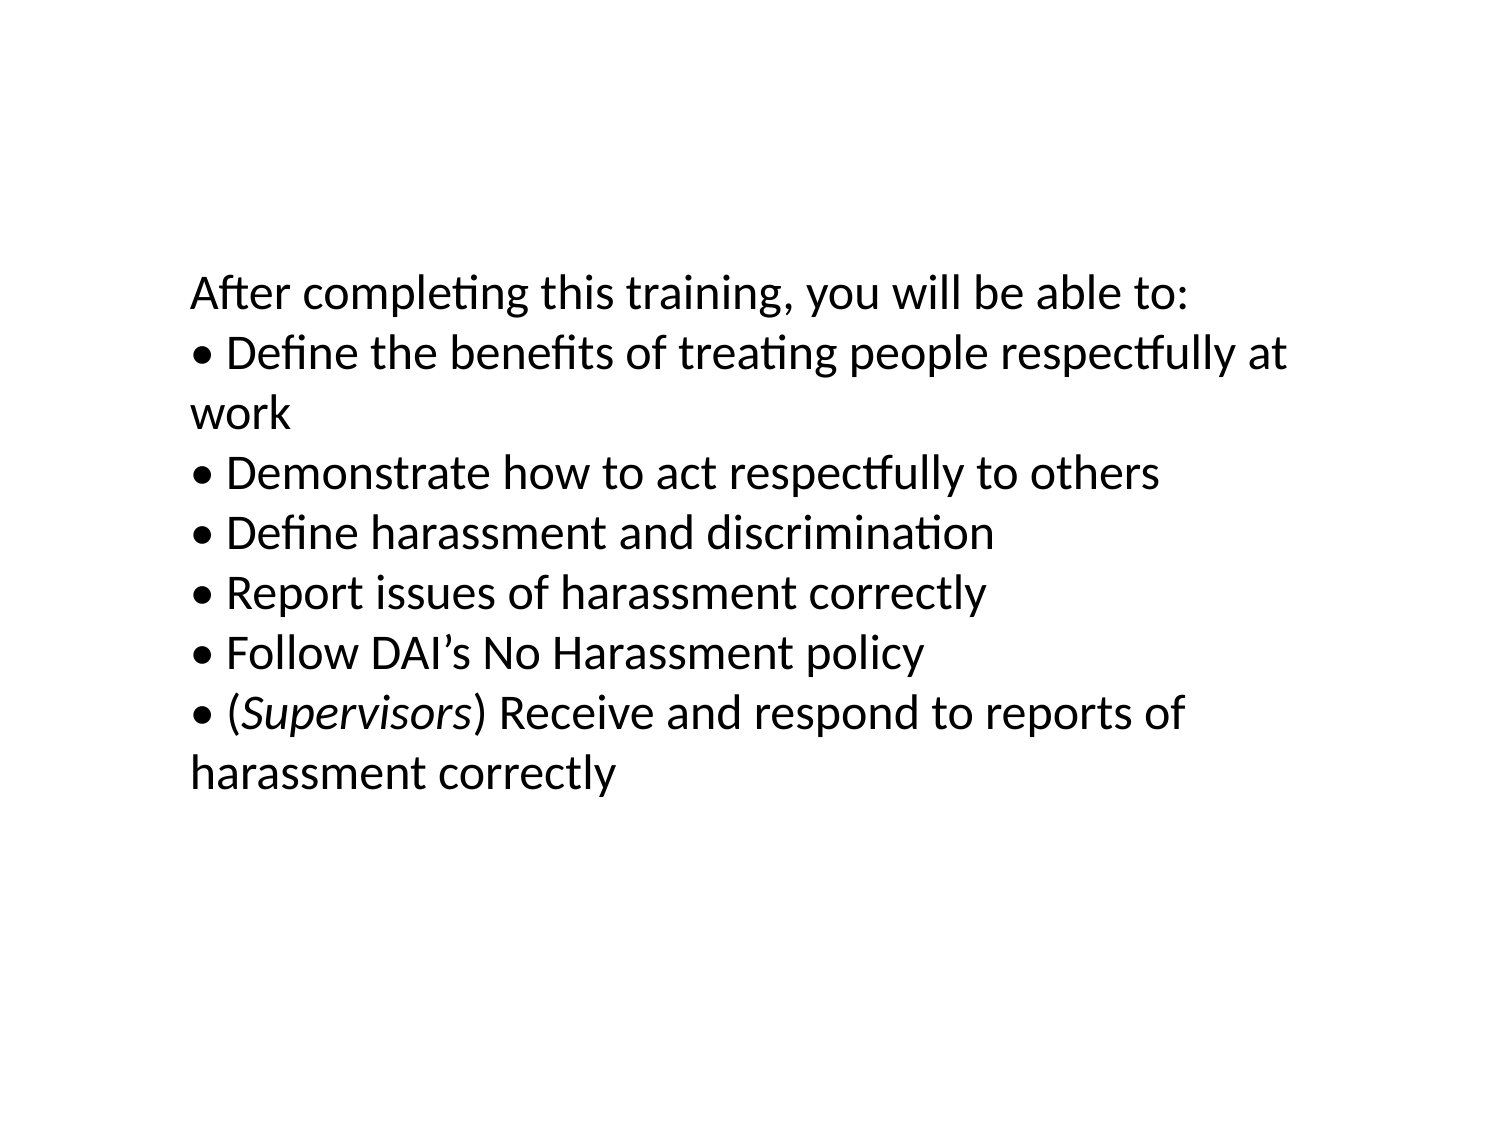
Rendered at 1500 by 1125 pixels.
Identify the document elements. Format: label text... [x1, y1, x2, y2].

text_box After completing this training, you will be able to: • Define the benefits of treating people respectfully at work • Demonstrate how to act respectfully to others • Define harassment and discrimination • Report issues of harassment correctly • Follow DAI’s No Harassment policy • (Supervisors) Receive and respond to reports of harassment correctly [174, 251, 1325, 867]
